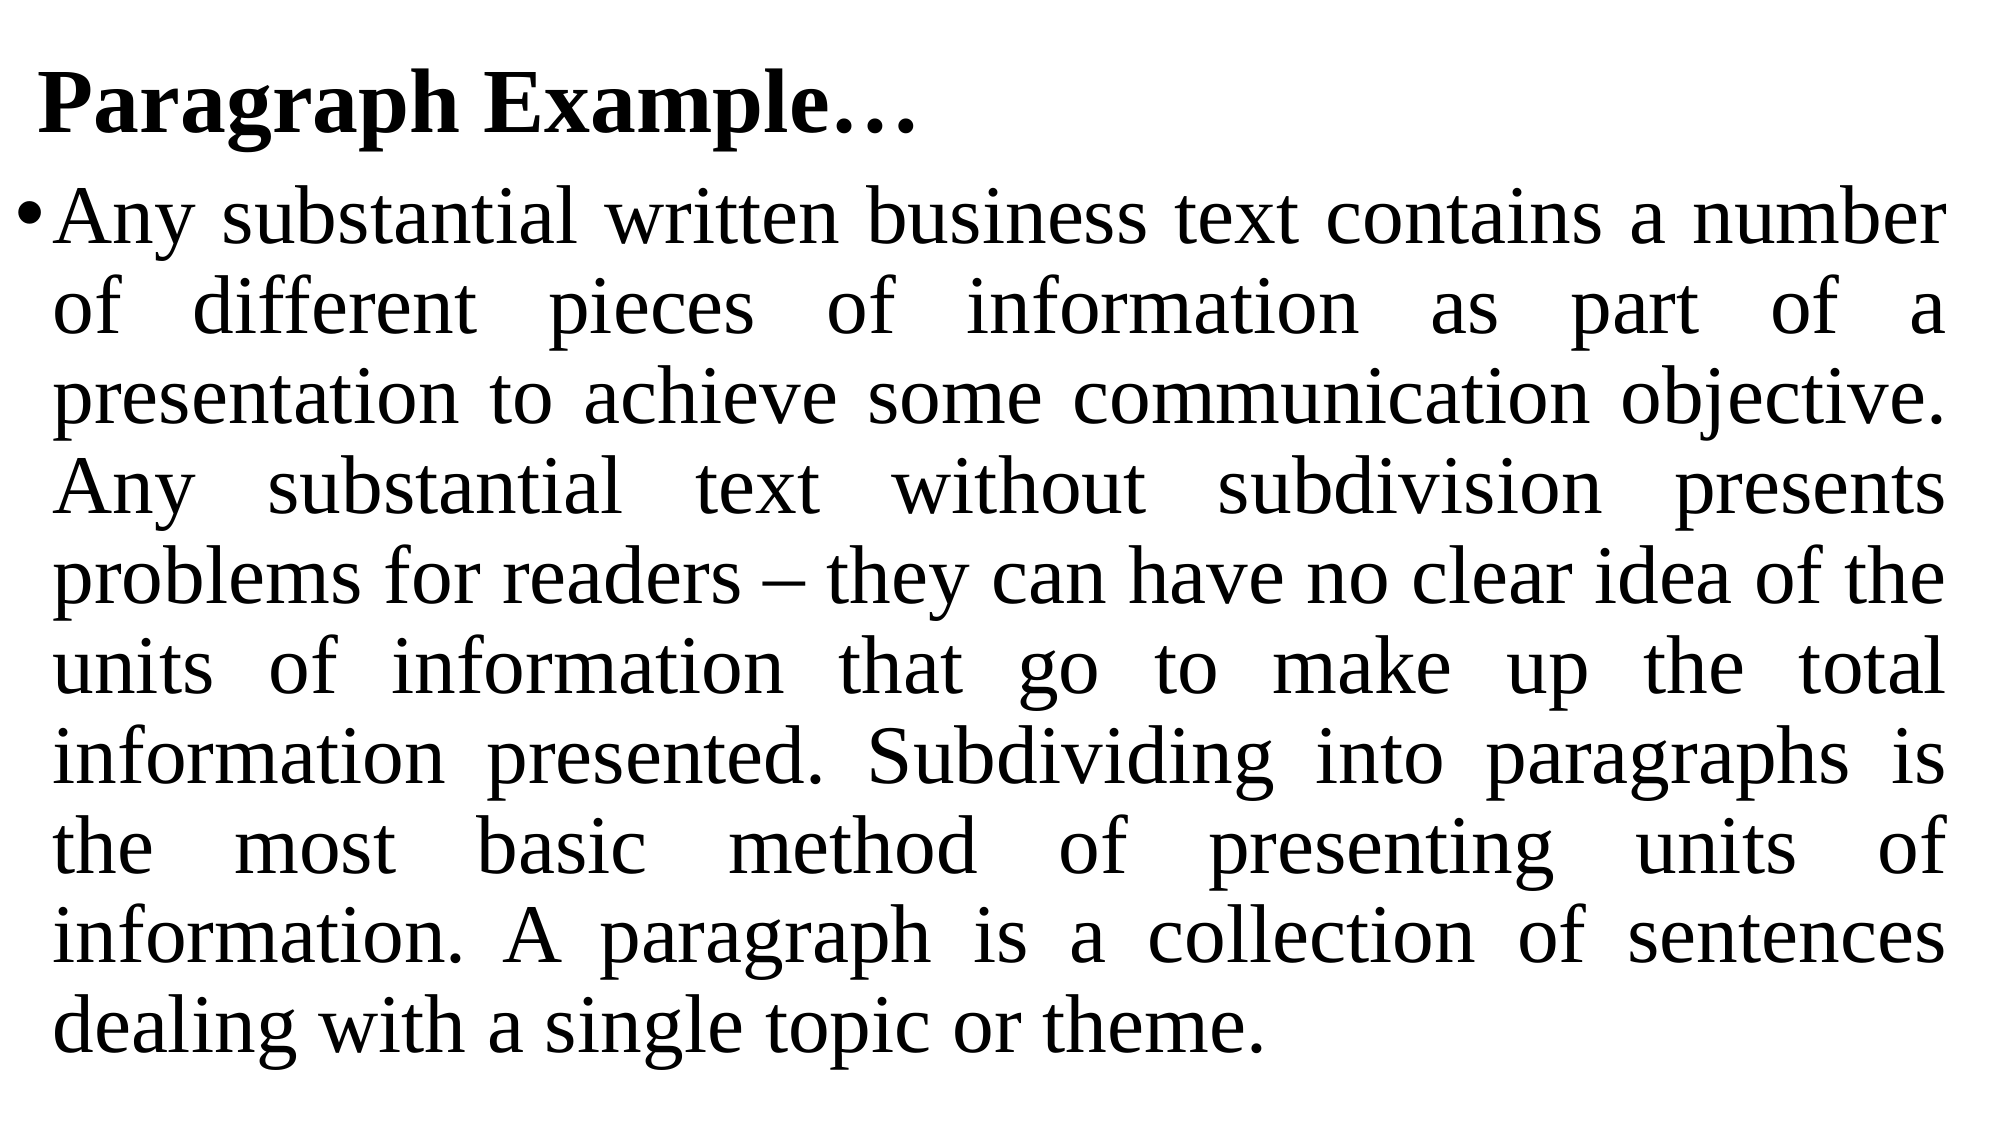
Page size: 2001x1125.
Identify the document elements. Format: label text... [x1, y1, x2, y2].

title Paragraph Example… [22, 16, 1748, 164]
list Any substantial written business text contains a number of different pieces of information as part of a presentation to achieve some communication objective. Any substantial text without subdivision presents problems for readers – they can have no clear idea of the units of information that go to make up the total information presented. Subdividing into paragraphs is the most basic method of presenting units of information. A paragraph is a collection of sentences dealing with a single topic or theme. [0, 164, 1965, 1100]
